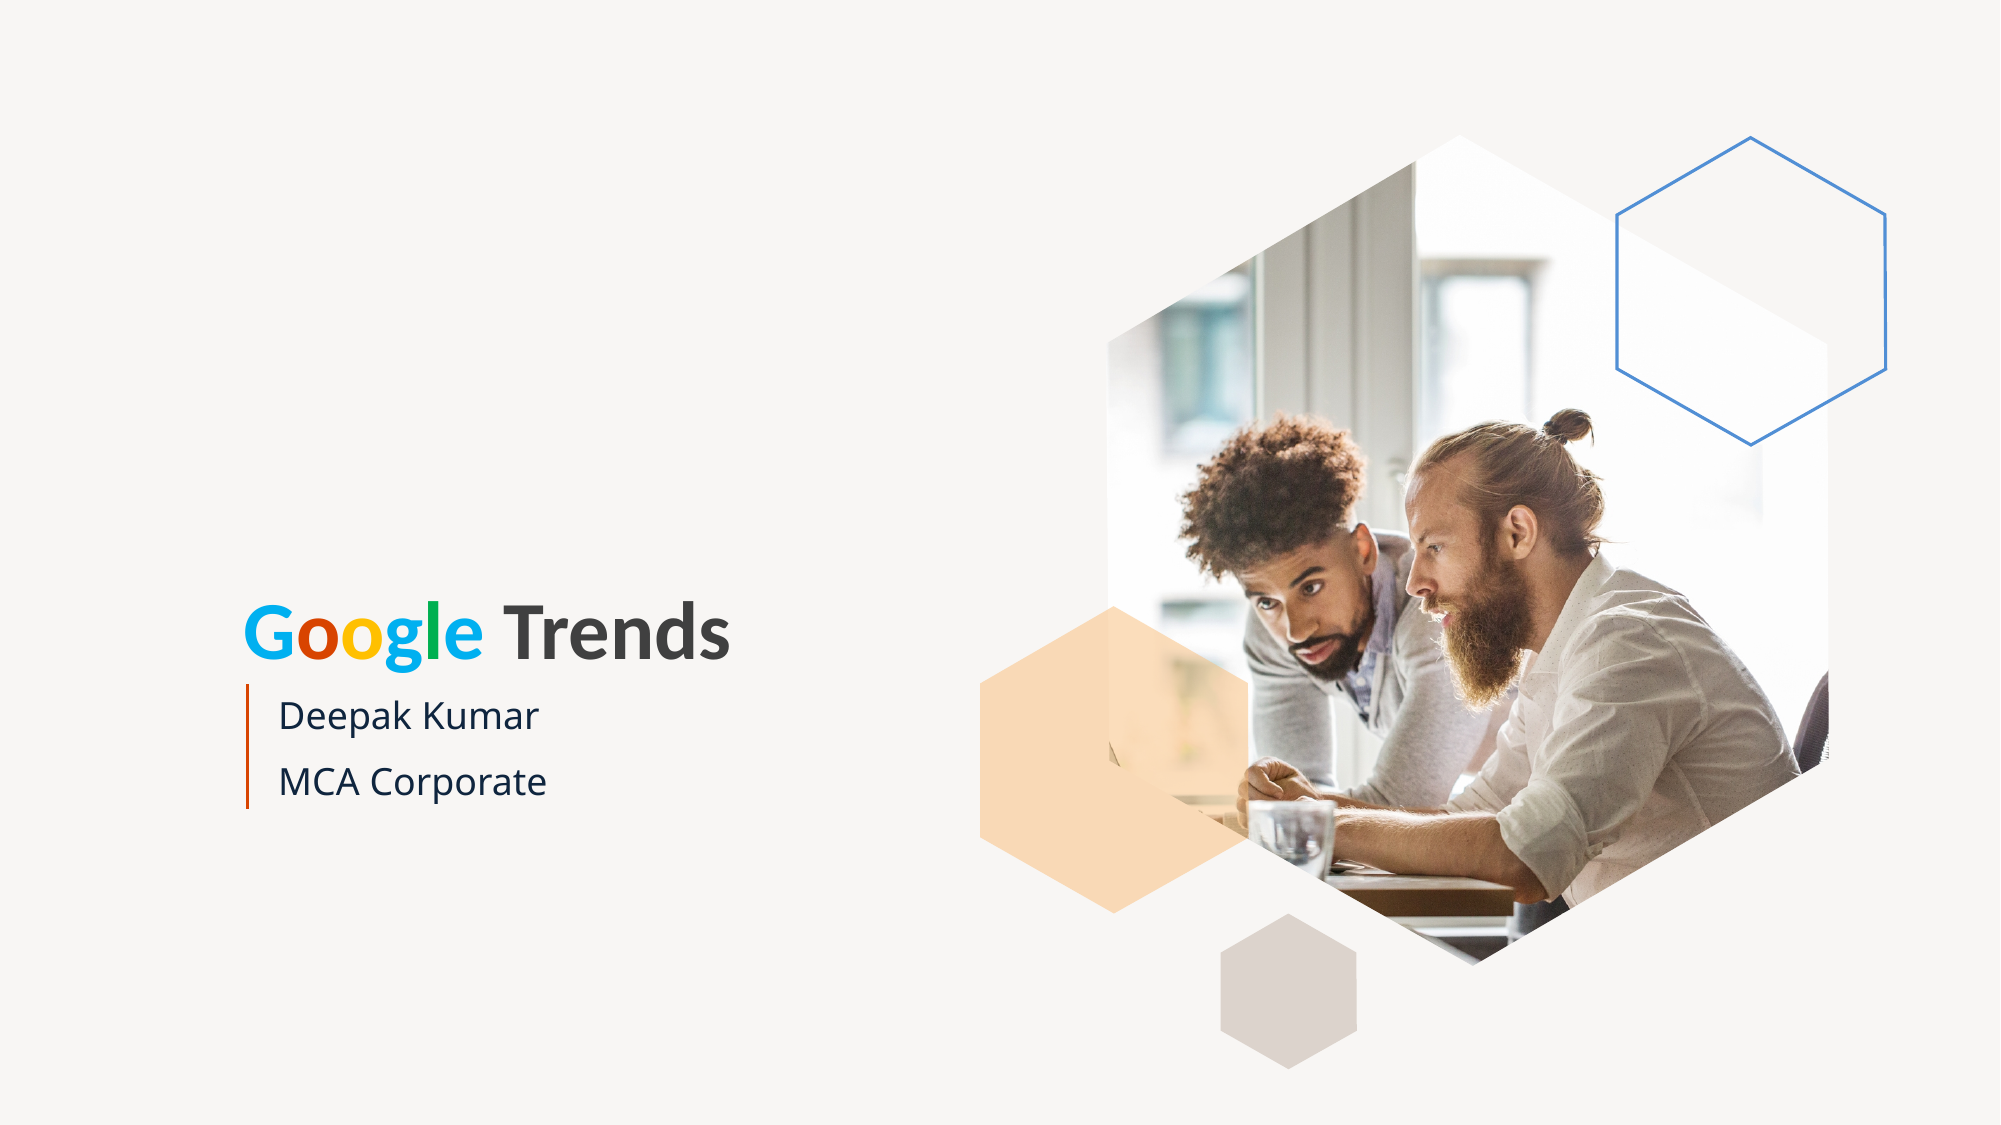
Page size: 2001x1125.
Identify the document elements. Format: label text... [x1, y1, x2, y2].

text_box [1829, 182, 1886, 402]
text_box [980, 611, 1105, 909]
picture [1105, 134, 1829, 966]
list Deepak Kumar MCA Corporate [263, 685, 626, 810]
title Google Trends [243, 559, 799, 685]
